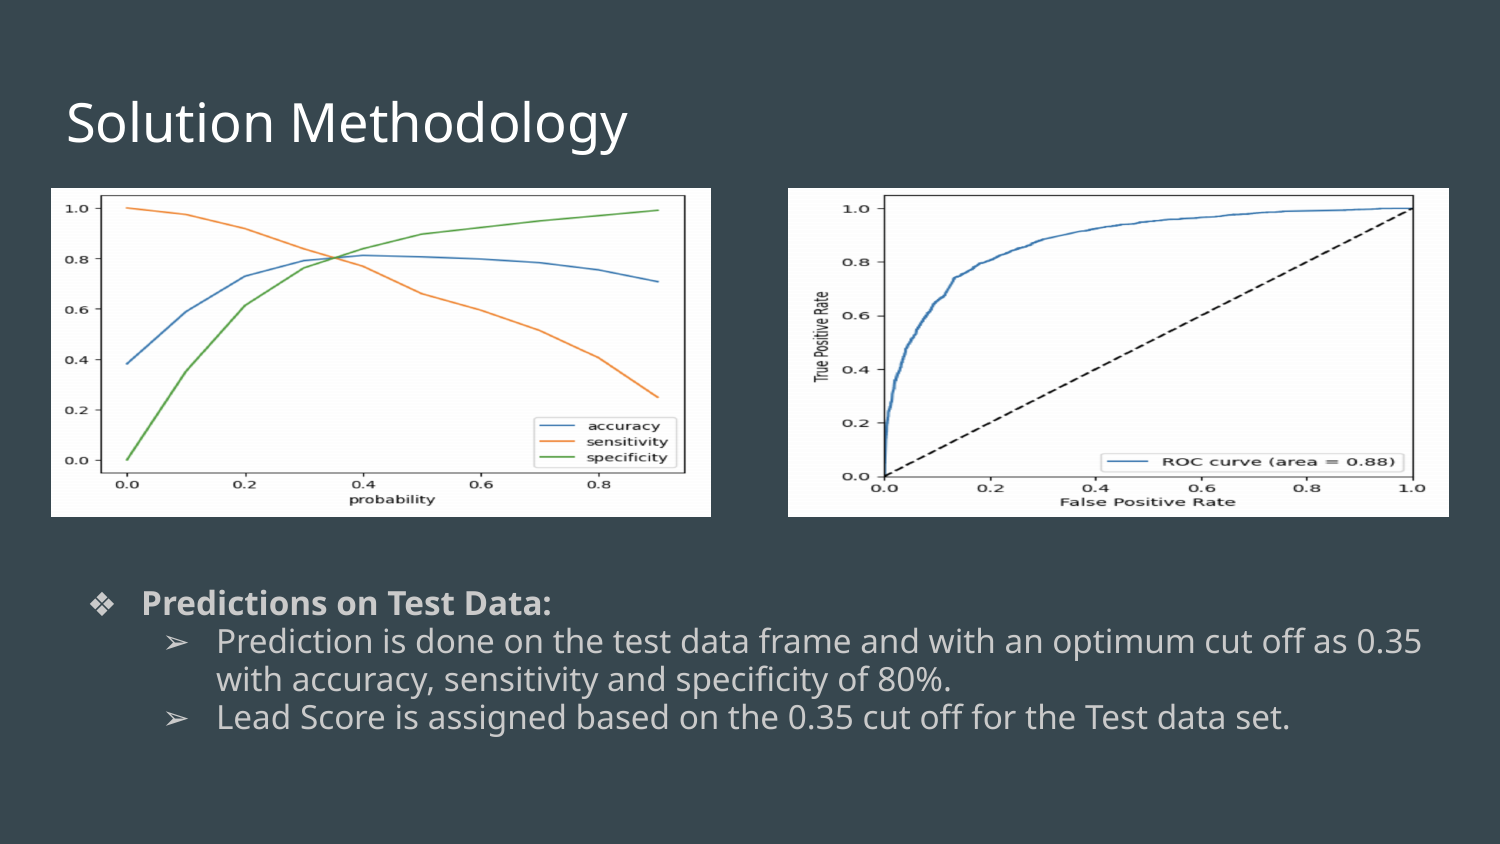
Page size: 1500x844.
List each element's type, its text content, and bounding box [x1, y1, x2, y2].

picture [788, 188, 1450, 517]
list Predictions on Test Data: Prediction is done on the test data frame and with an optimum cut off as 0.35 with accuracy, sensitivity and specificity of 80%. Lead Score is assigned based on the 0.35 cut off for the Test data set. [51, 189, 1449, 750]
picture [50, 188, 712, 517]
title Solution Methodology [51, 72, 1449, 167]
